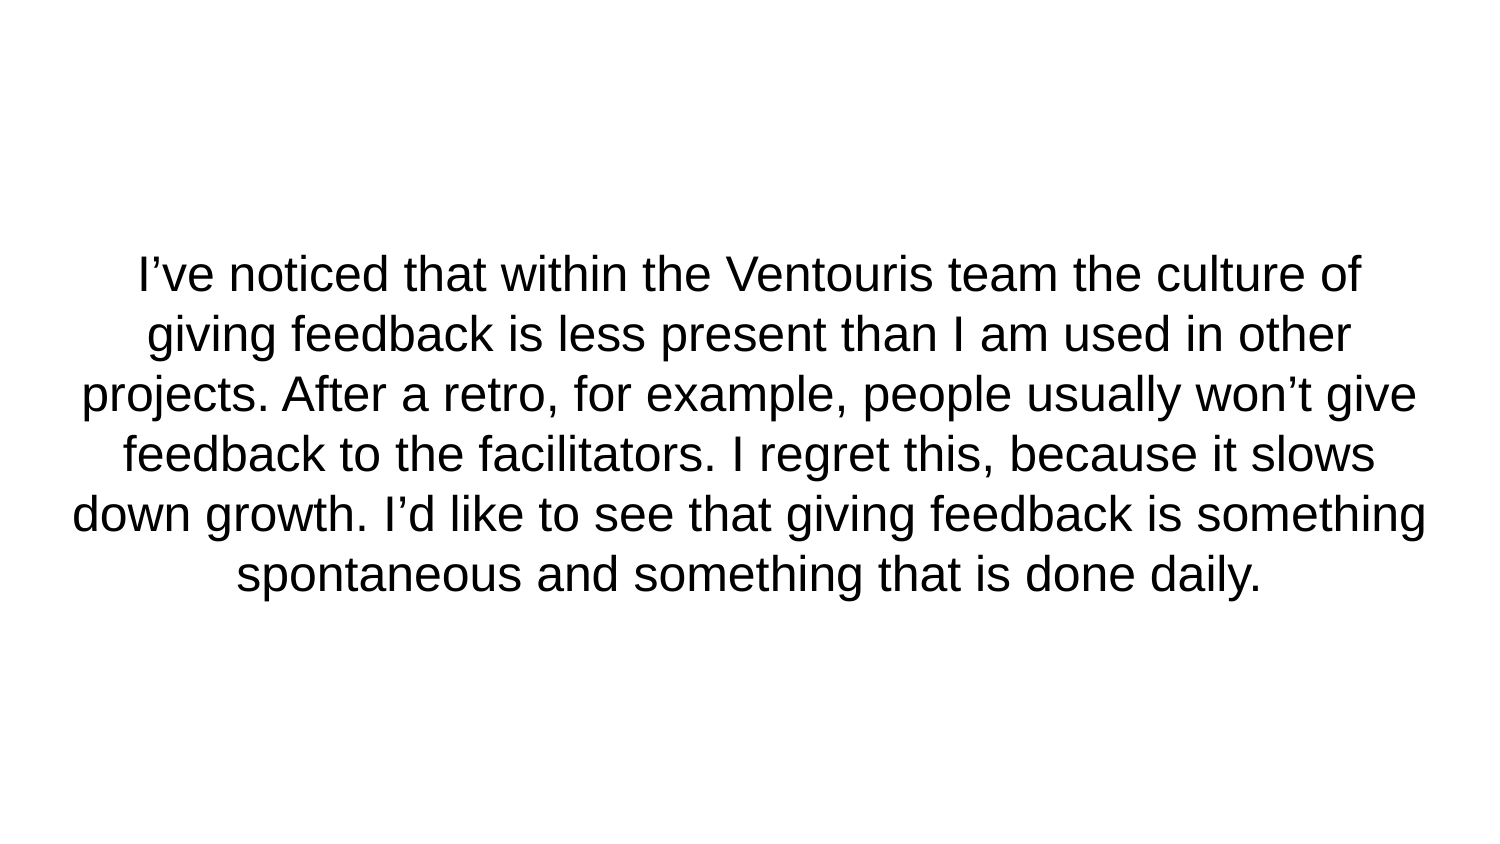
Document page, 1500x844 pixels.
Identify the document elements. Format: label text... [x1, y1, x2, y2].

title I’ve noticed that within the Ventouris team the culture of giving feedback is less present than I am used in other projects. After a retro, for example, people usually won’t give feedback to the facilitators. I regret this, because it slows down growth. I’d like to see that giving feedback is something spontaneous and something that is done daily. [51, 352, 1449, 491]
